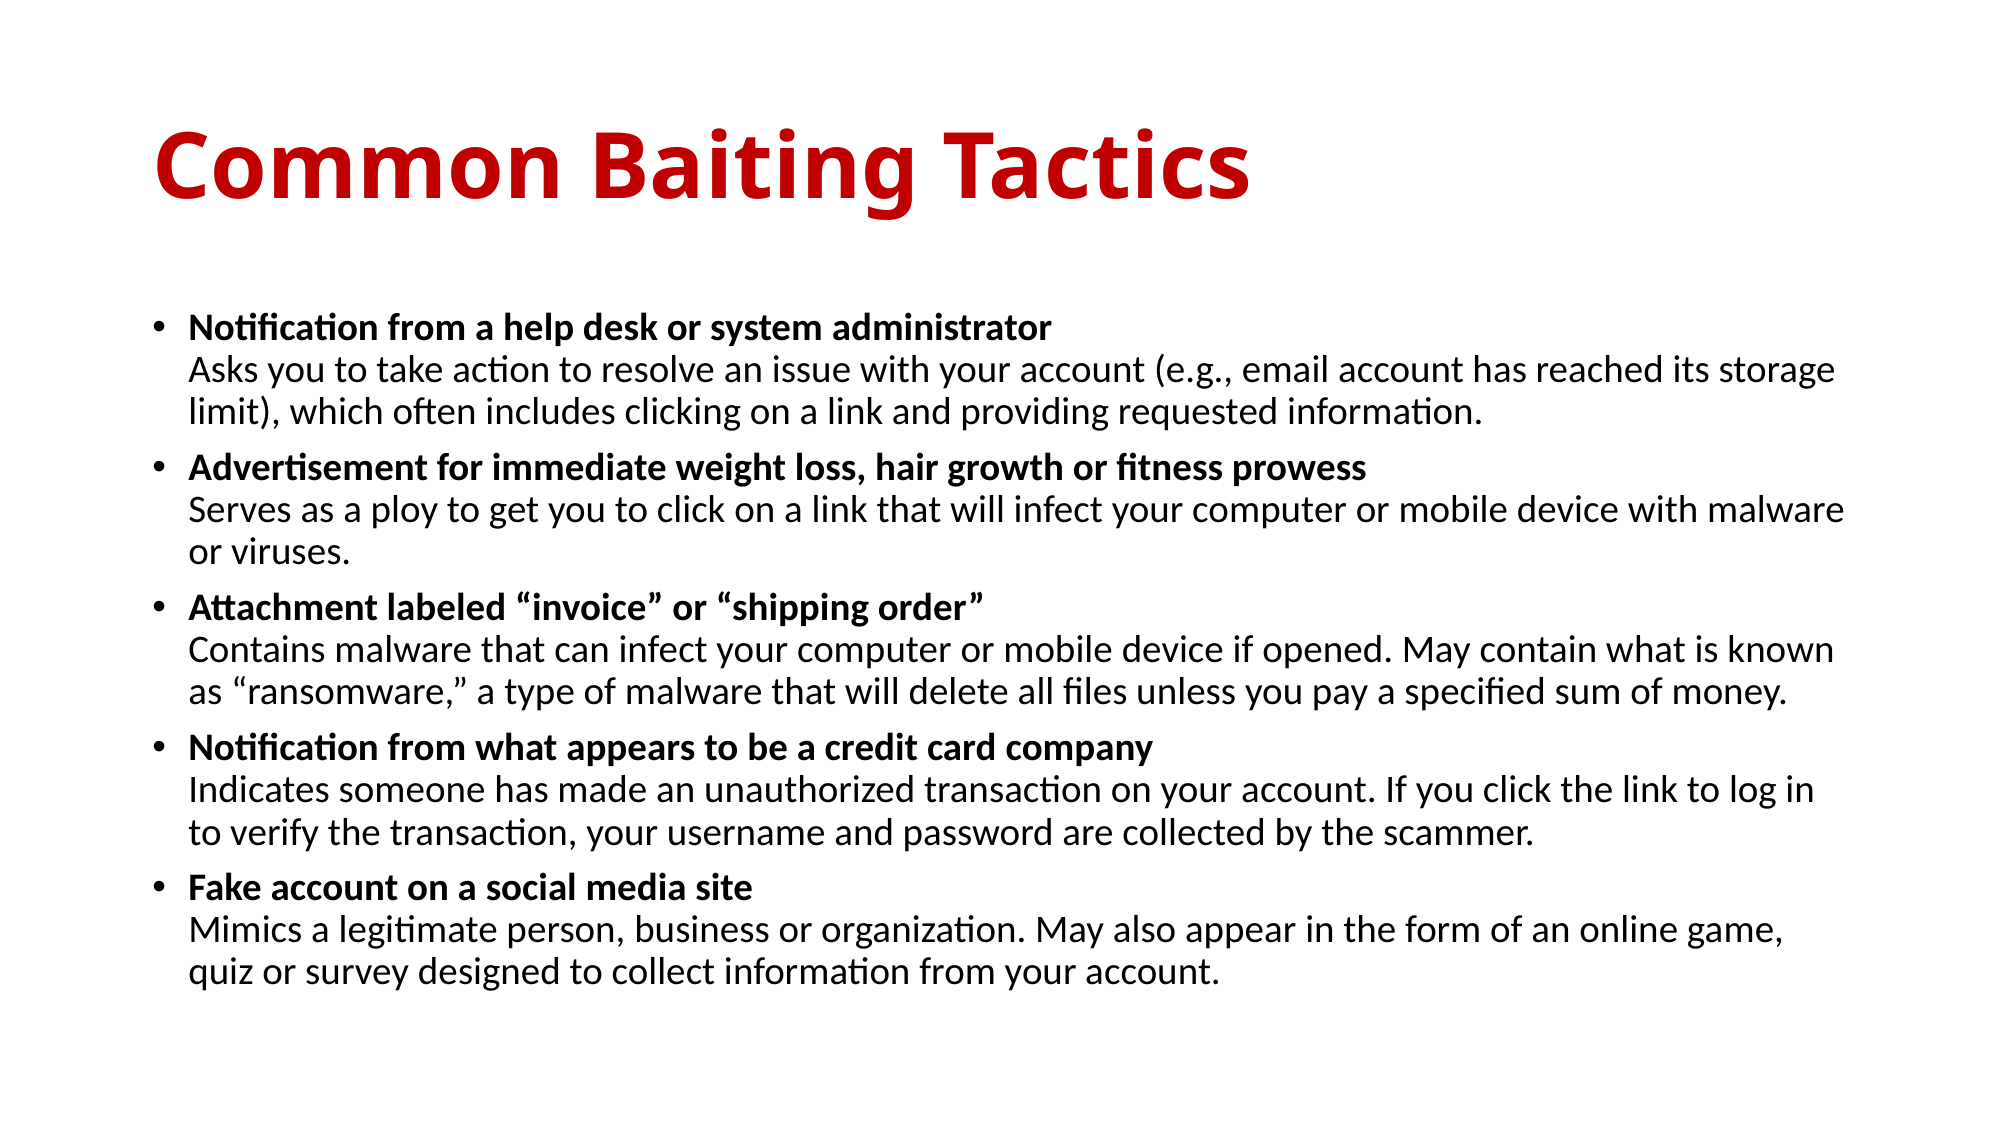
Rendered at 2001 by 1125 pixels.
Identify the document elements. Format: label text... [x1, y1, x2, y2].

list Notification from a help desk or system administrator Asks you to take action to resolve an issue with your account (e.g., email account has reached its storage limit), which often includes clicking on a link and providing requested information. Advertisement for immediate weight loss, hair growth or fitness prowess Serves as a ploy to get you to click on a link that will infect your computer or mobile device with malware or viruses. Attachment labeled “invoice” or “shipping order” Contains malware that can infect your computer or mobile device if opened. May contain what is known as “ransomware,” a type of malware that will delete all files unless you pay a specified sum of money. Notification from what appears to be a credit card company Indicates someone has made an unauthorized transaction on your account. If you click the link to log in to verify the transaction, your username and password are collected by the scammer. Fake account on a social media site Mimics a legitimate person, business or organization. May also appear in the form of an online game, quiz or survey designed to collect information from your account. [137, 299, 1863, 1014]
title Common Baiting Tactics [137, 59, 1863, 278]
